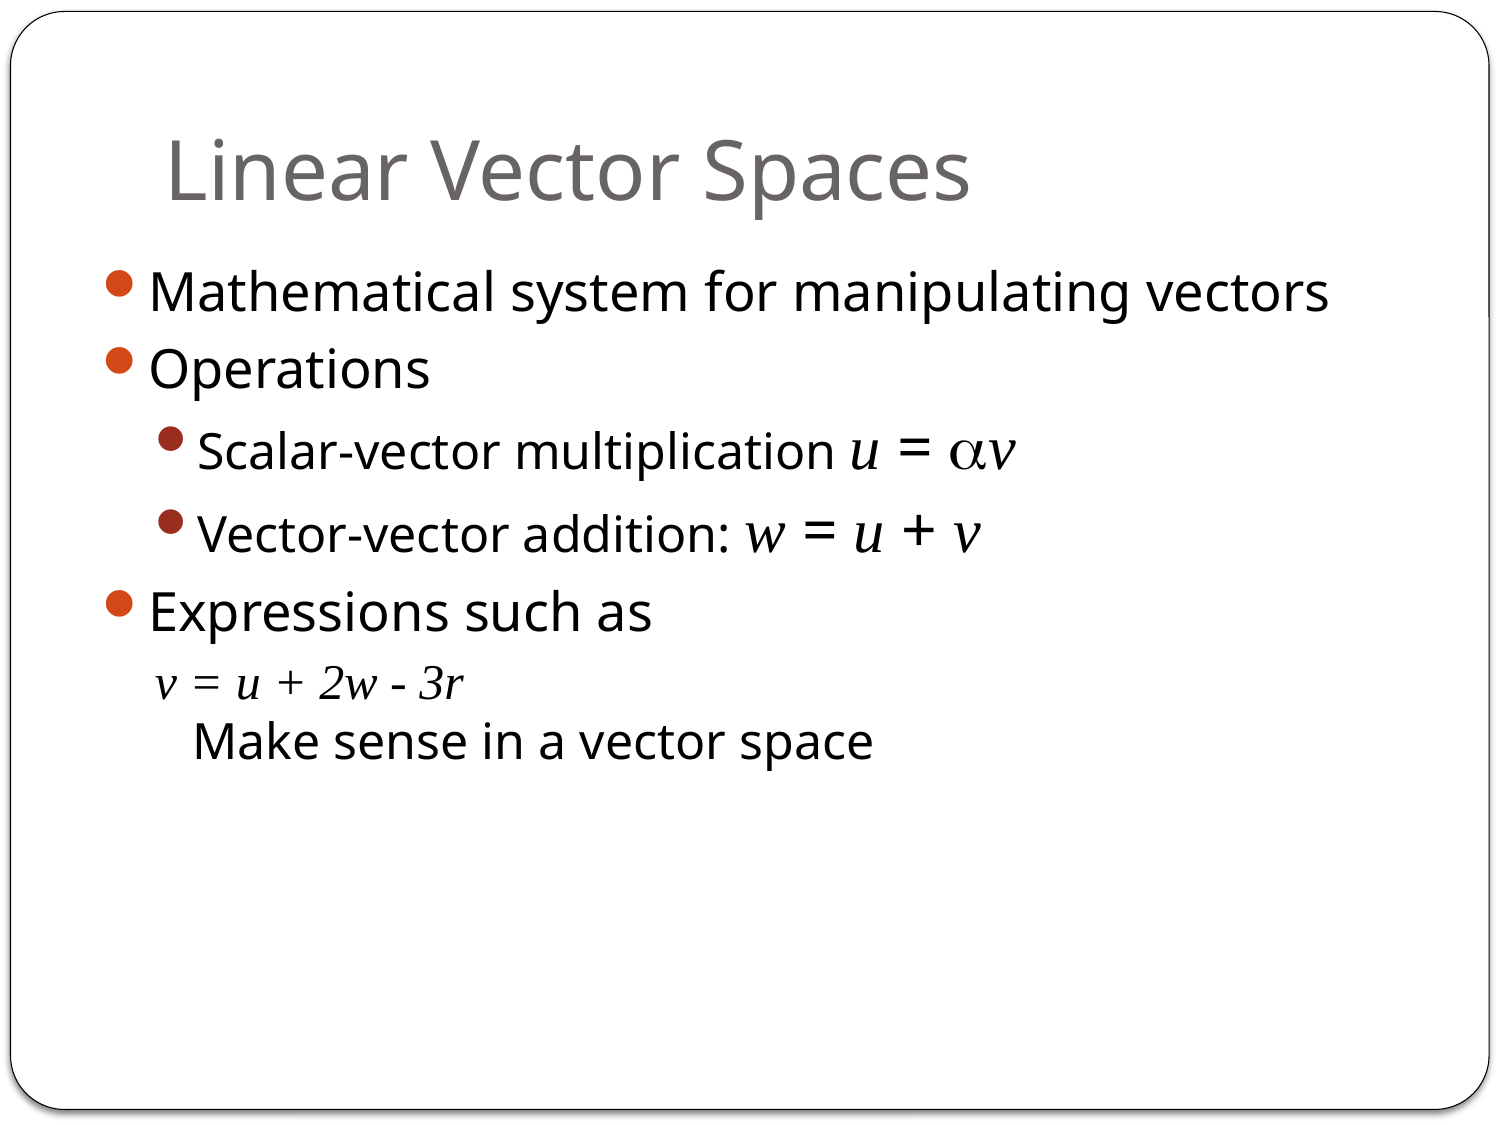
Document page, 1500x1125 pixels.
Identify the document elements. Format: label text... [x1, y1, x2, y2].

title Linear Vector Spaces [150, 45, 1425, 233]
list Mathematical system for manipulating vectors Operations Scalar-vector multiplication u = v Vector-vector addition: w = u + v Expressions such as v = u + 2w - 3r Make sense in a vector space [87, 249, 1463, 1025]
